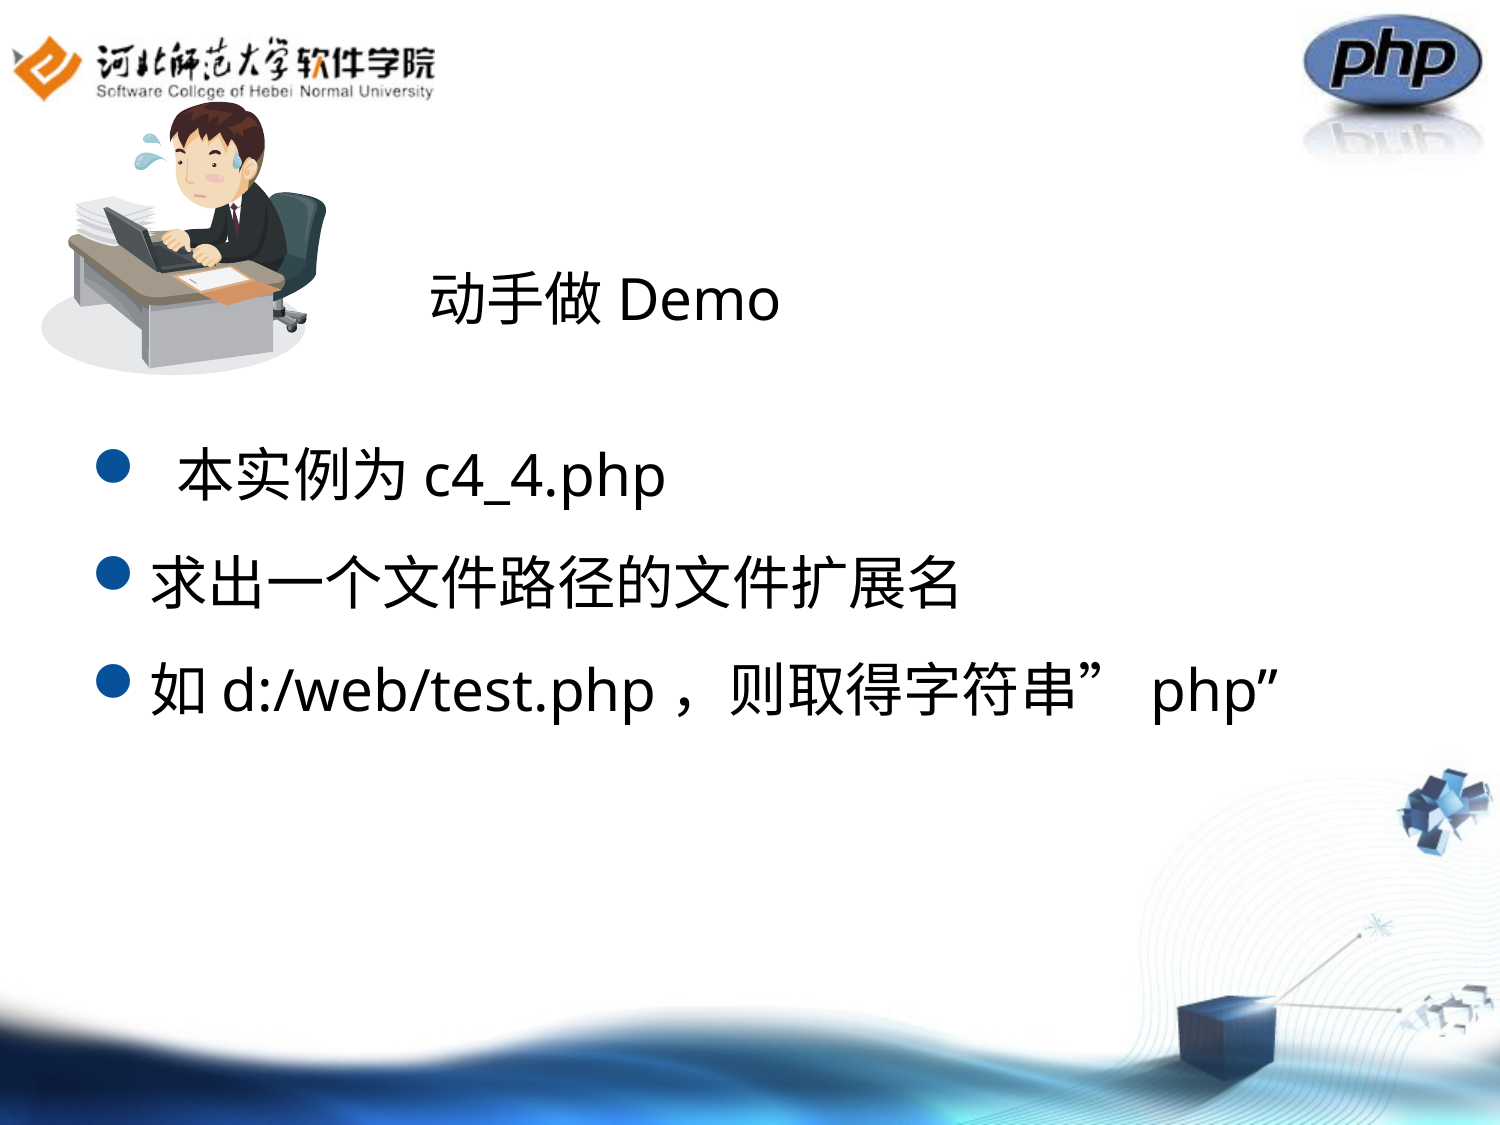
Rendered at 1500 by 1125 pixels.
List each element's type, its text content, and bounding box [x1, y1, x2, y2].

picture [0, 0, 1500, 1125]
list 动手做Demo 本实例为c4_4.php 求出一个文件路径的文件扩展名 如d:/web/test.php，则取得字符串”php” [76, 172, 1385, 1036]
